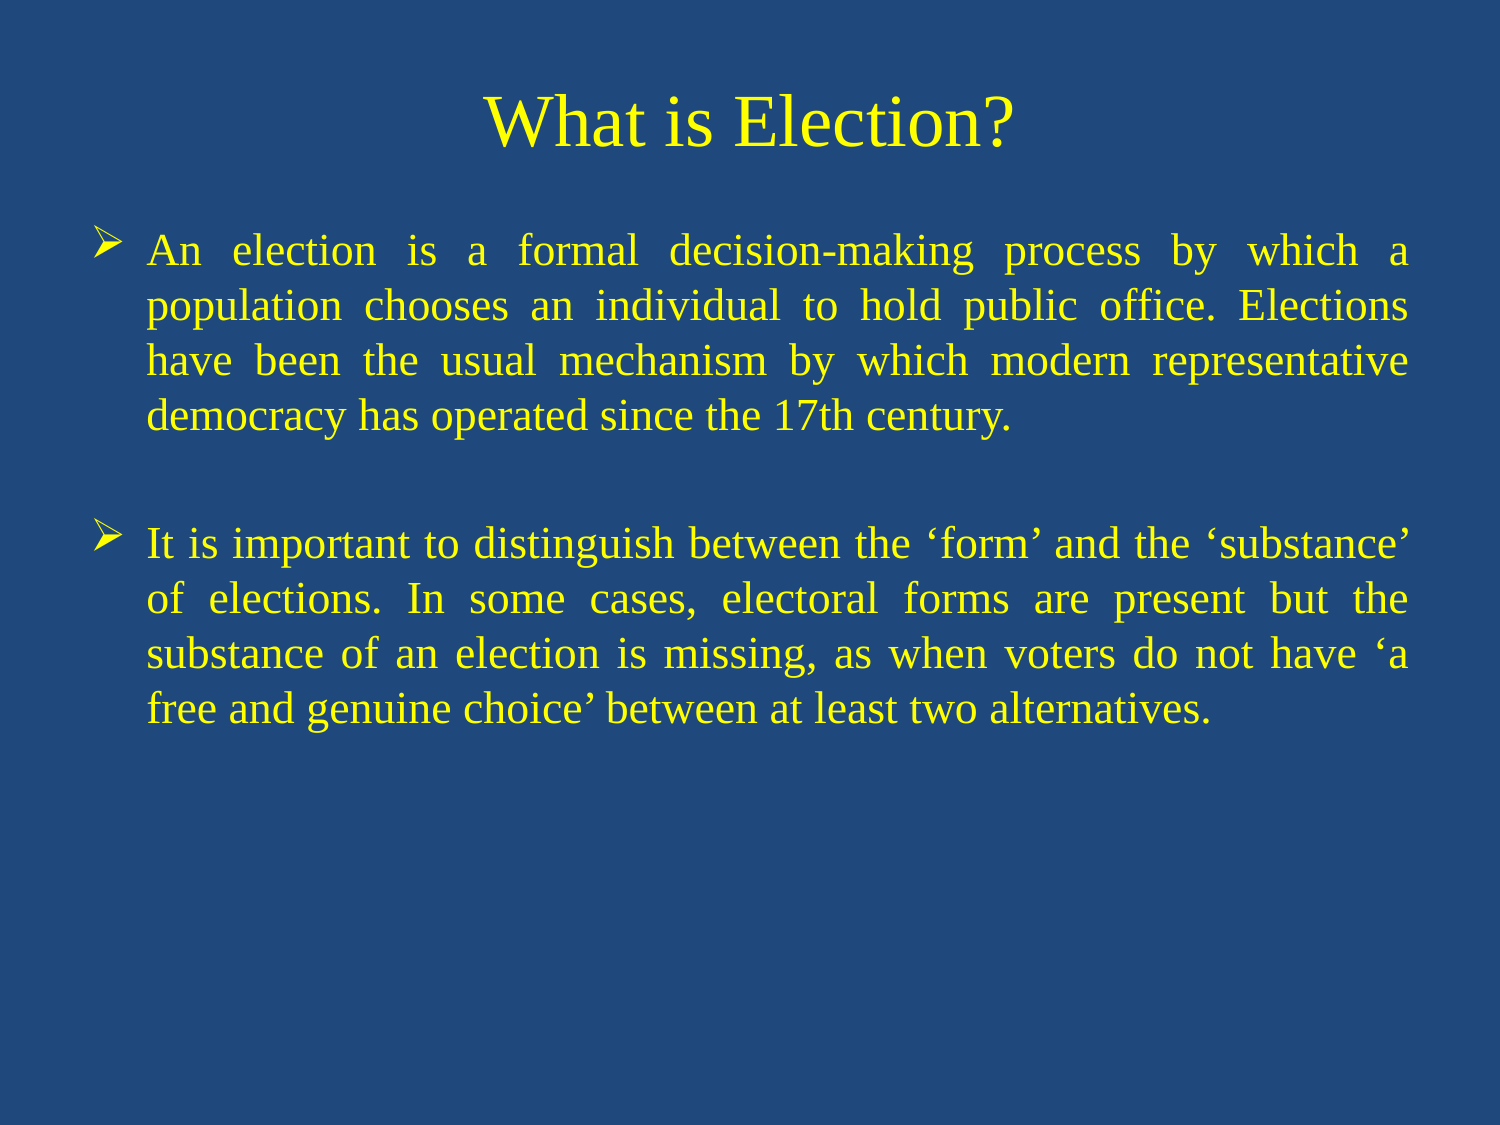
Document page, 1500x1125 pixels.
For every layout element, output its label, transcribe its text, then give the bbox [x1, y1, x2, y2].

list An election is a formal decision-making process by which a population chooses an individual to hold public office. Elections have been the usual mechanism by which modern representative democracy has operated since the 17th century. It is important to distinguish between the ‘form’ and the ‘substance’ of elections. In some cases, electoral forms are present but the substance of an election is missing, as when voters do not have ‘a free and genuine choice’ between at least two alternatives. [75, 212, 1425, 1025]
title What is Election? [75, 45, 1425, 188]
